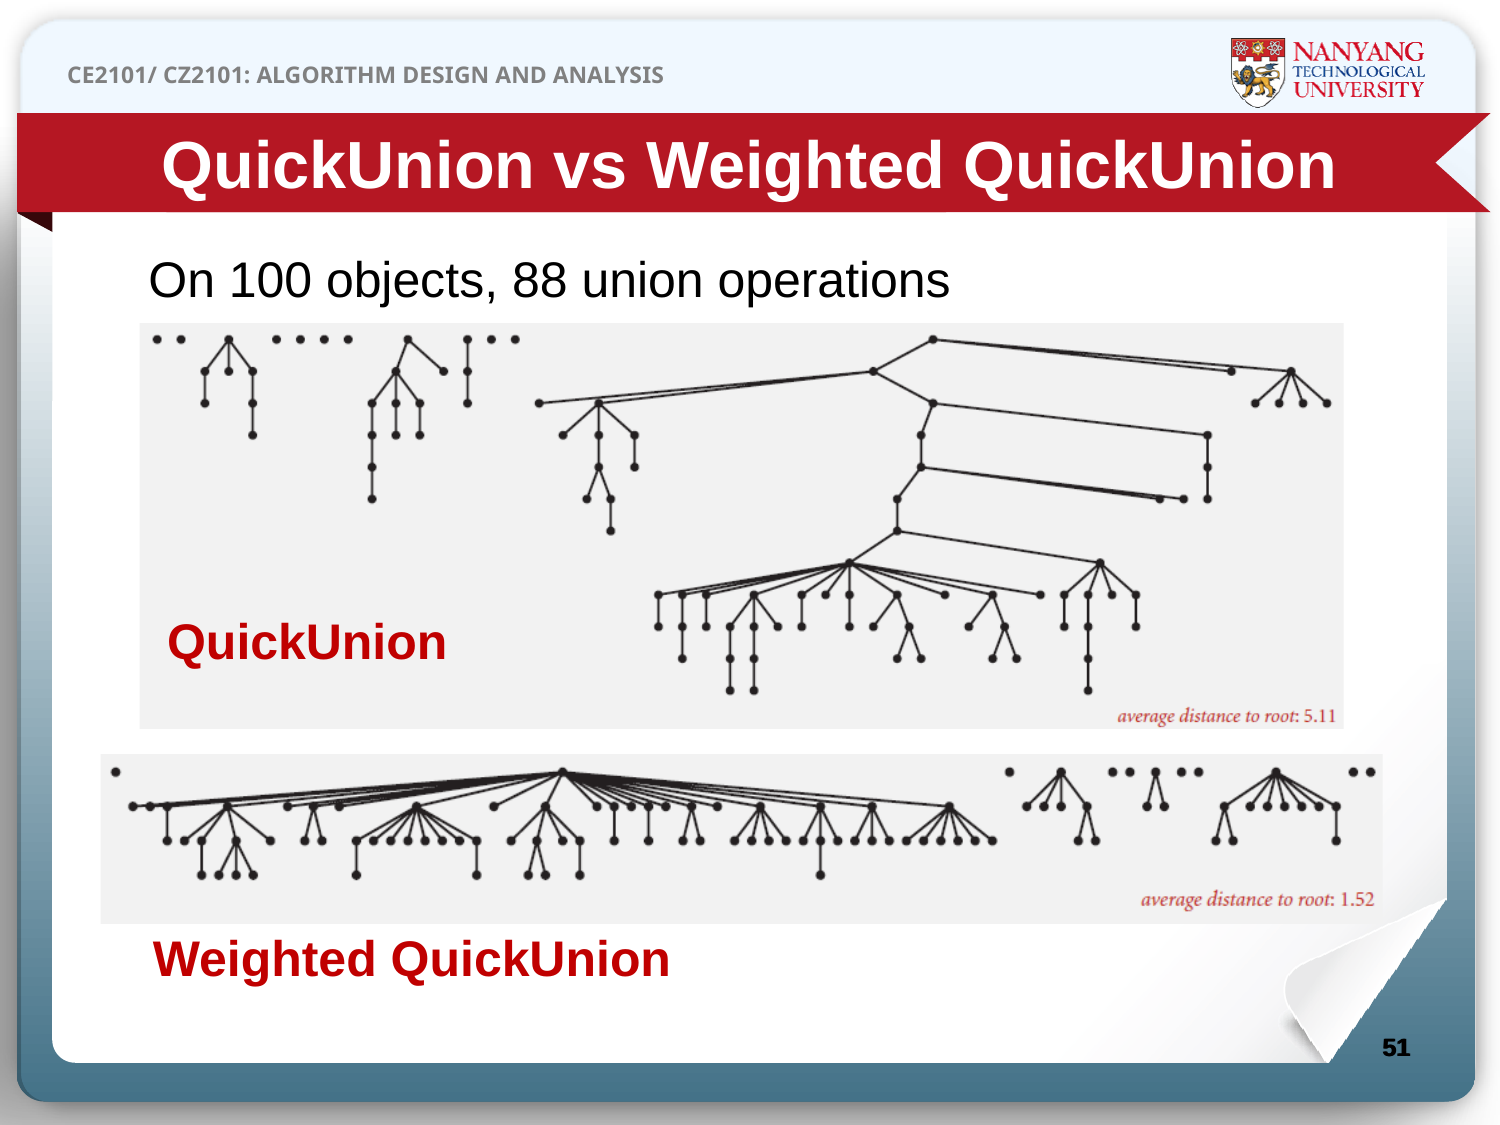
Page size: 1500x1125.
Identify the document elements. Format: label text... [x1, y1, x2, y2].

text_box On 100 objects, 88 union operations [133, 240, 1202, 315]
list QuickUnion vs Weighted QuickUnion [100, 120, 1400, 203]
slide_number 51 [1074, 1024, 1425, 1103]
text_box Weighted QuickUnion [138, 932, 695, 994]
picture [0, 0, 1500, 1125]
